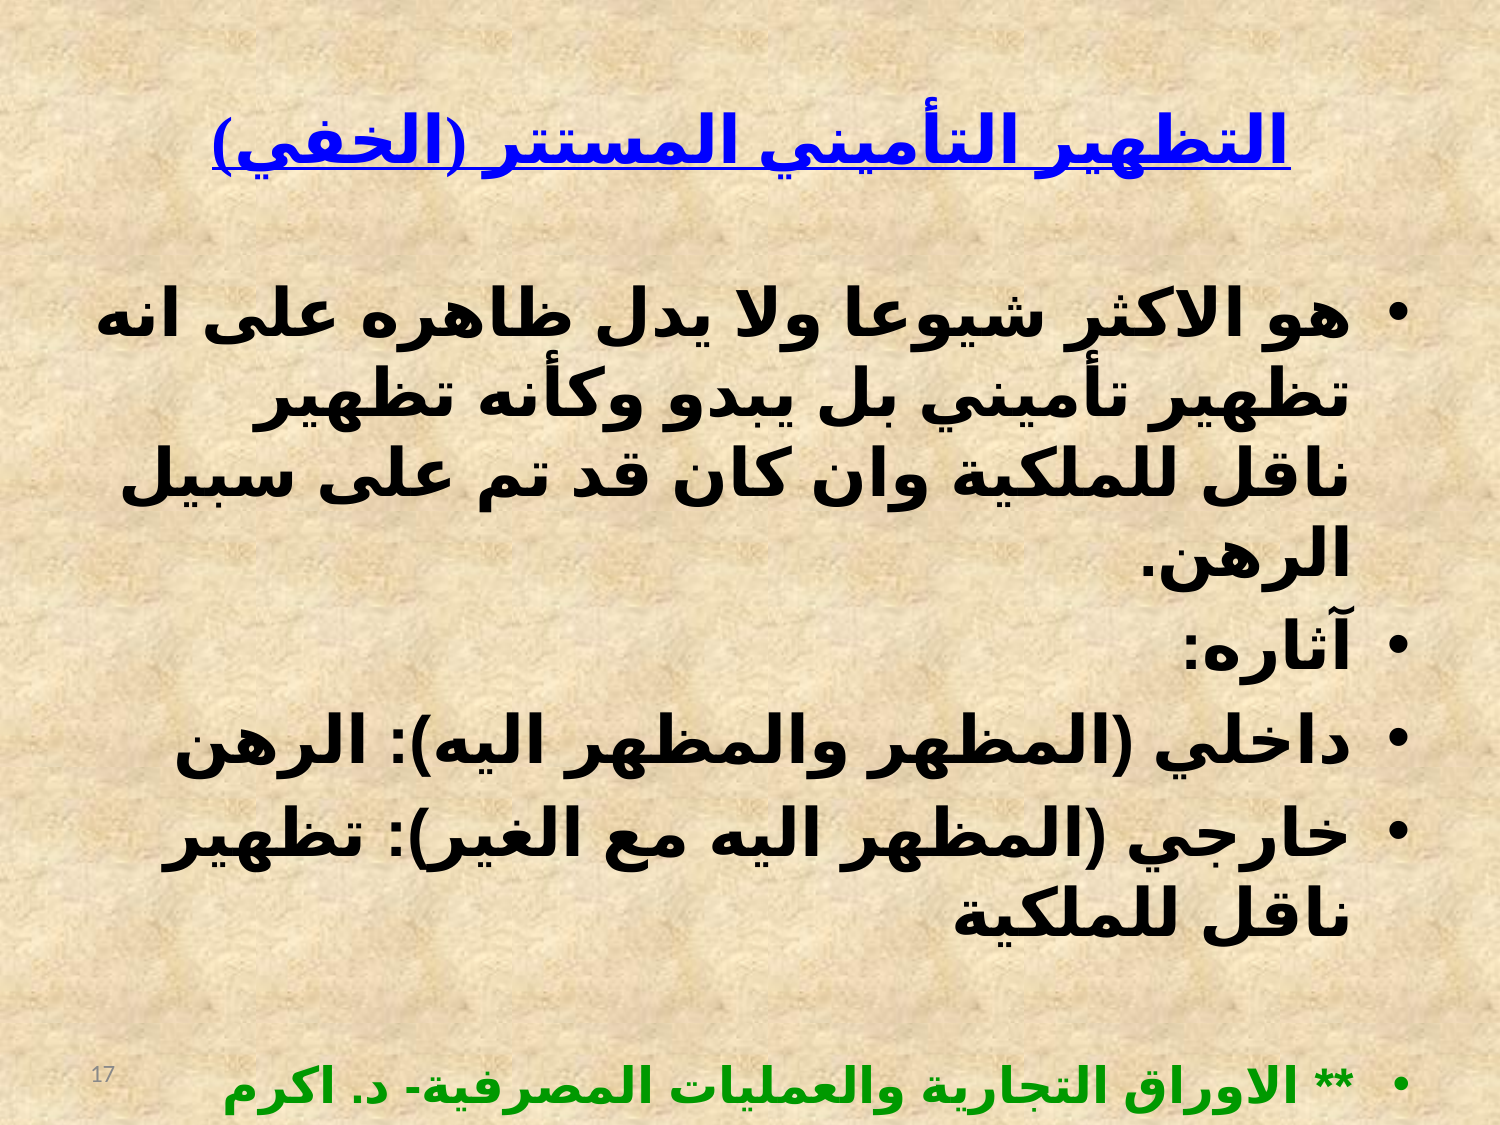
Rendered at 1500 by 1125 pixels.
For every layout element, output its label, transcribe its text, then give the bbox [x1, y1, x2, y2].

title التظهير التأميني المستتر (الخفي) [76, 42, 1428, 231]
picture [0, 0, 1500, 1125]
slide_number 17 [75, 1042, 425, 1103]
list هو الاكثر شيوعا ولا يدل ظاهره على انه تظهير تأميني بل يبدو وكأنه تظهير ناقل للملكية وان كان قد تم على سبيل الرهن. آثاره: داخلي (المظهر والمظهر اليه): الرهن خارجي (المظهر اليه مع الغير): تظهير ناقل للملكية ** الاوراق التجارية والعمليات المصرفية- د. اكرم ياملكي [74, 262, 1426, 1006]
